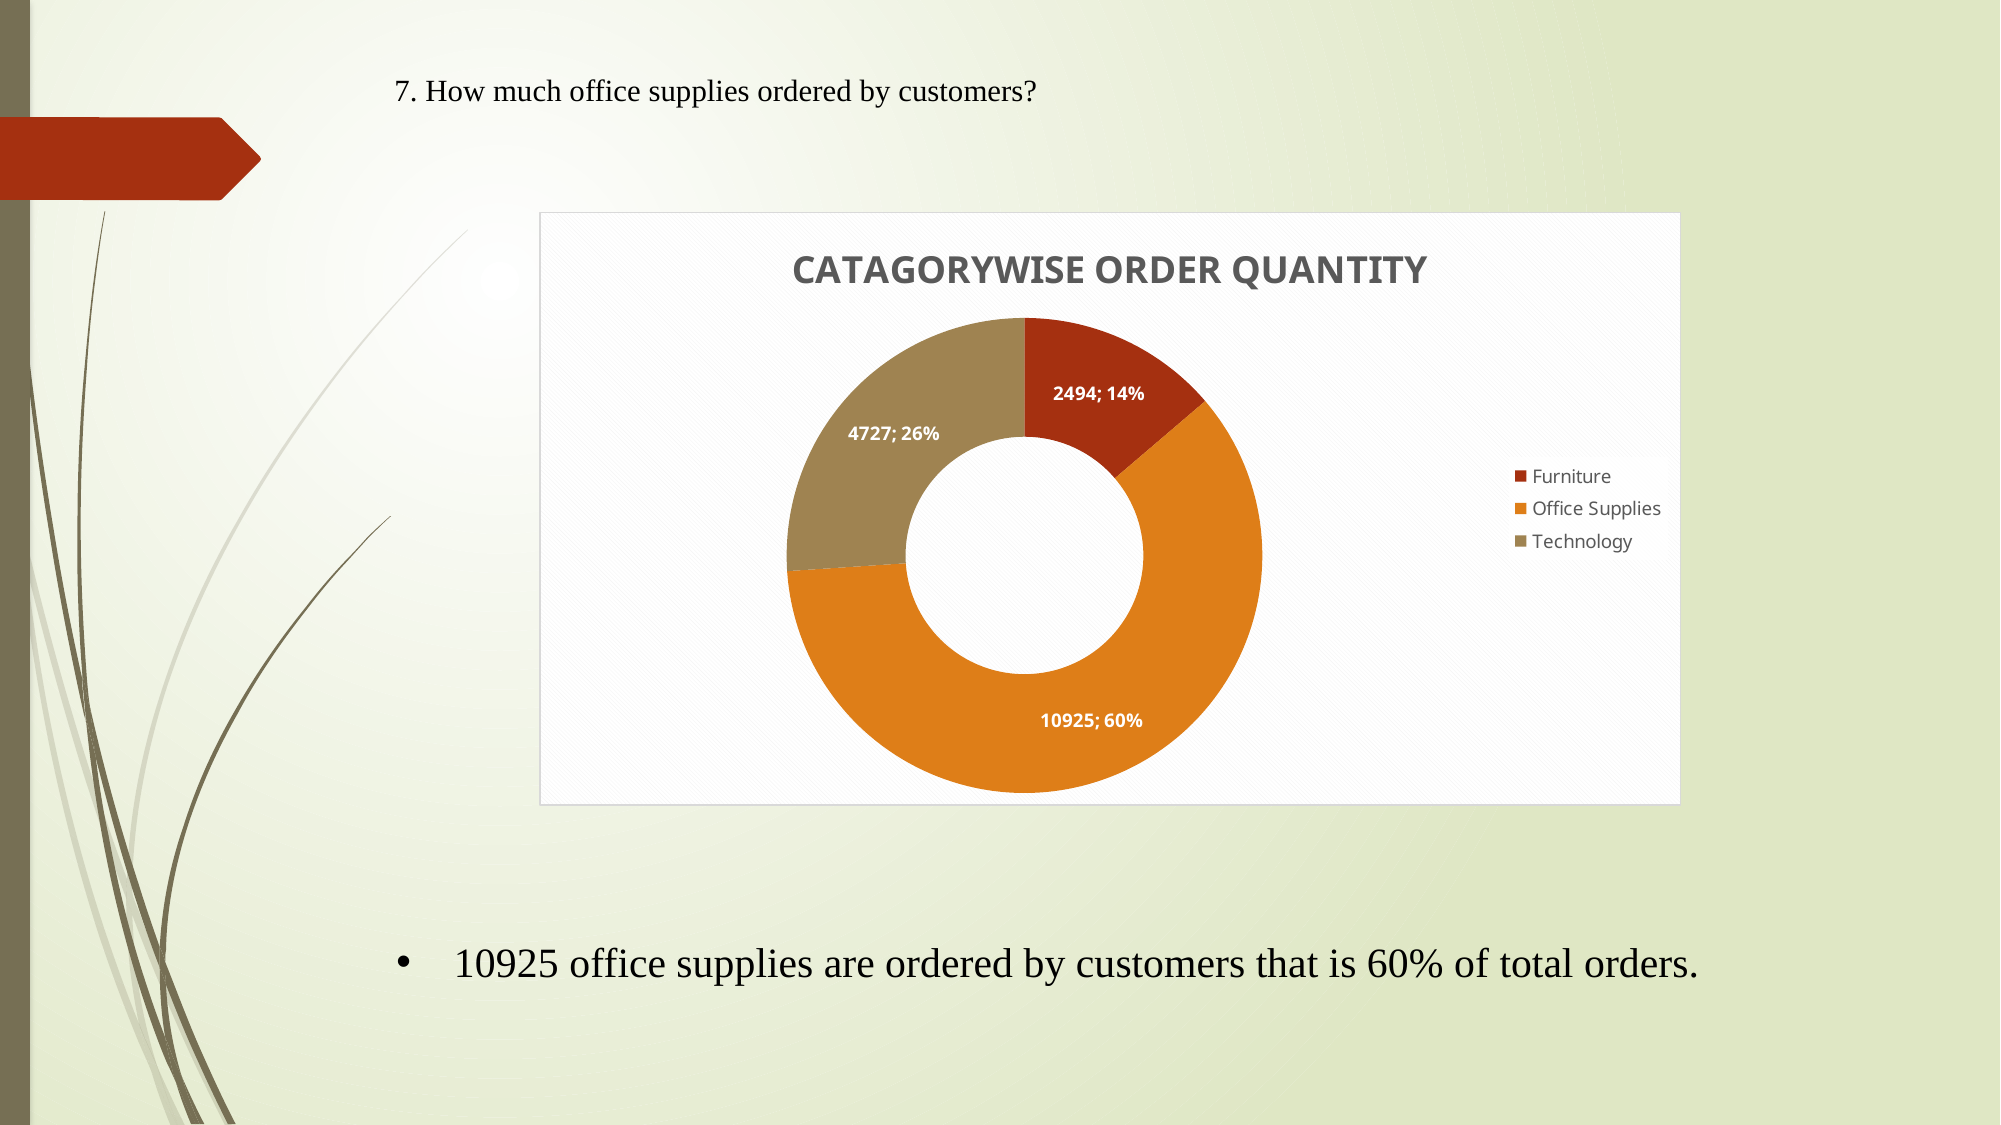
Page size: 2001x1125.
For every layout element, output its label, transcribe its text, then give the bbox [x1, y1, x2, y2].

chart [538, 211, 1682, 806]
title 7. How much office supplies ordered by customers? [379, 63, 1842, 188]
text_box 10925 office supplies are ordered by customers that is 60% of total orders. [381, 928, 1716, 993]
